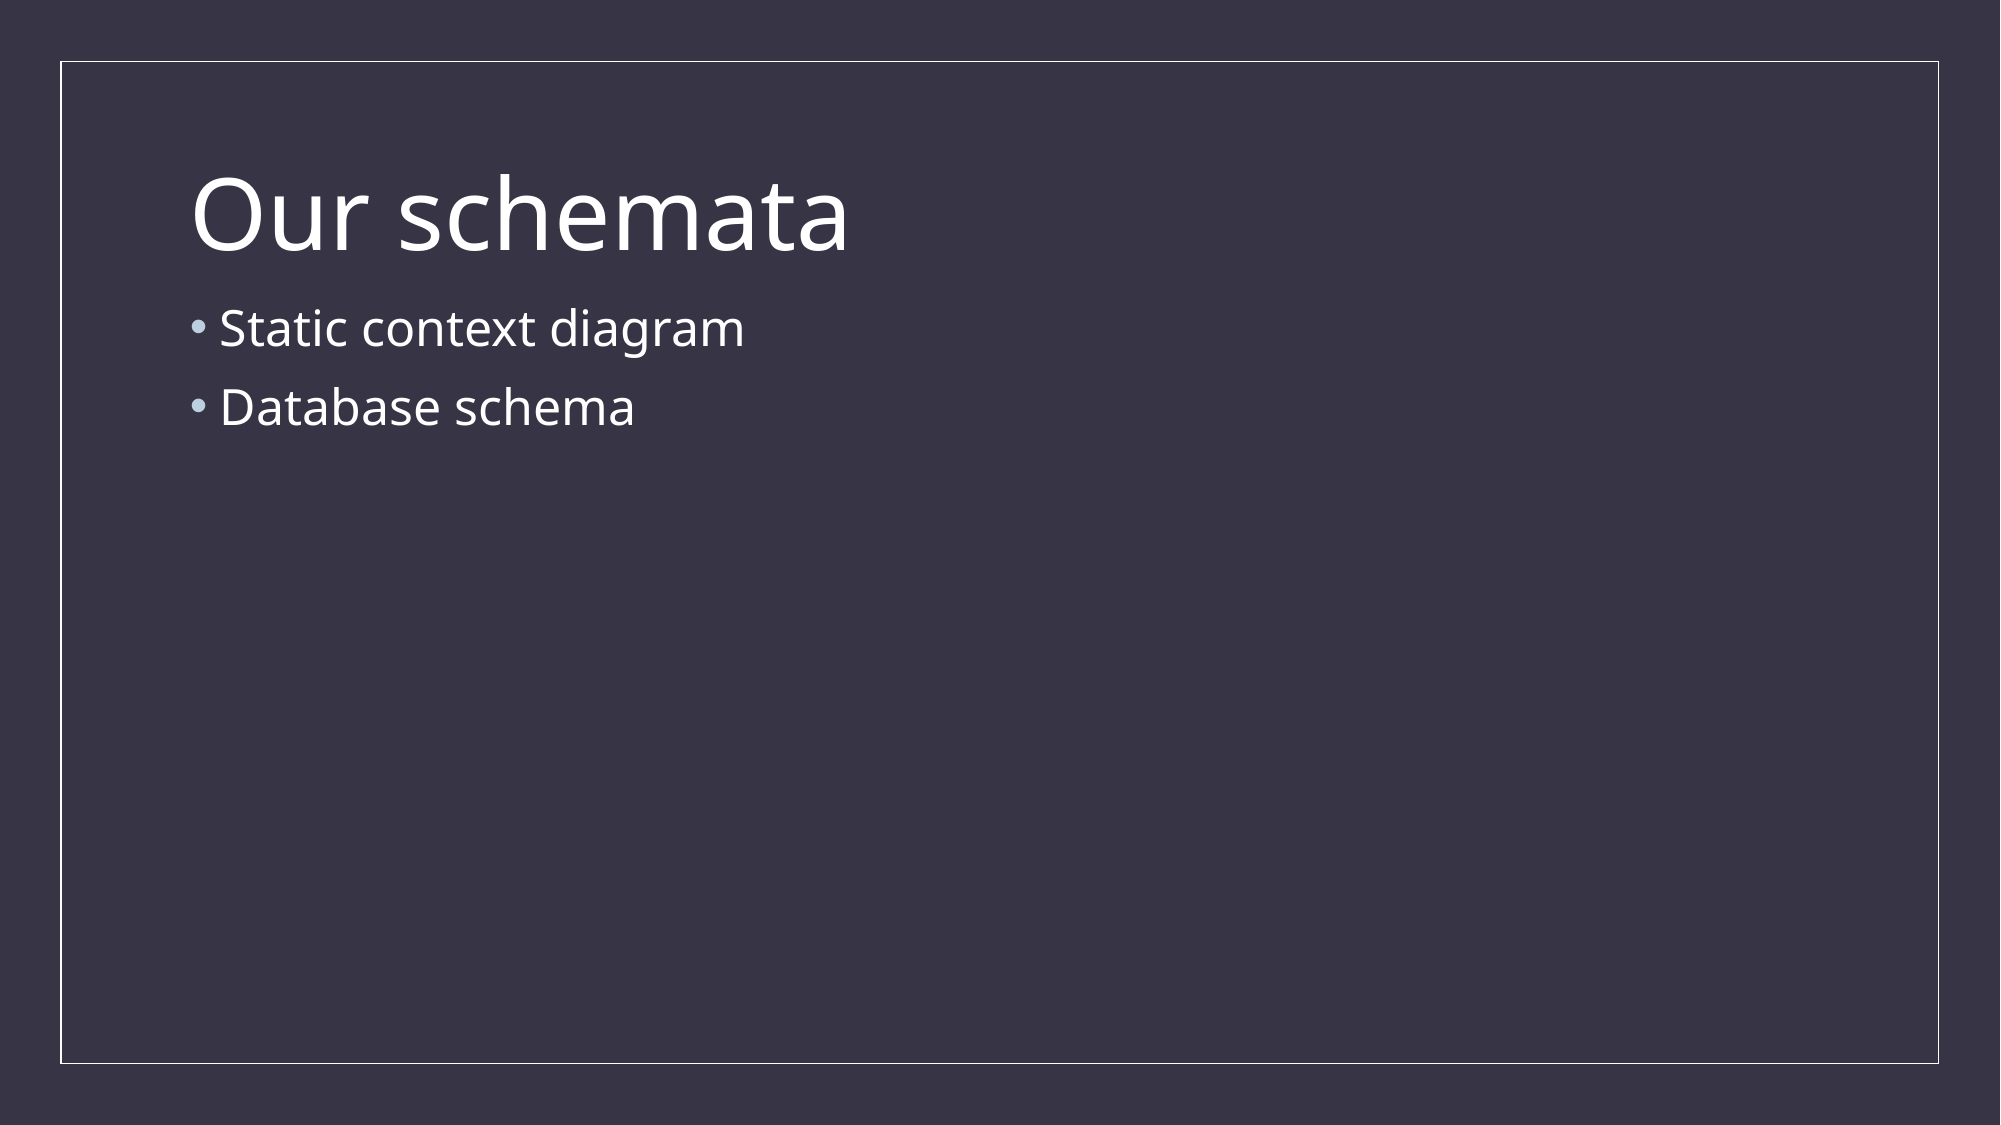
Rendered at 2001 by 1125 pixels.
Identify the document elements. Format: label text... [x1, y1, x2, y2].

list Static context diagram Database schema [174, 289, 1825, 468]
title Our schemata [174, 105, 1825, 289]
